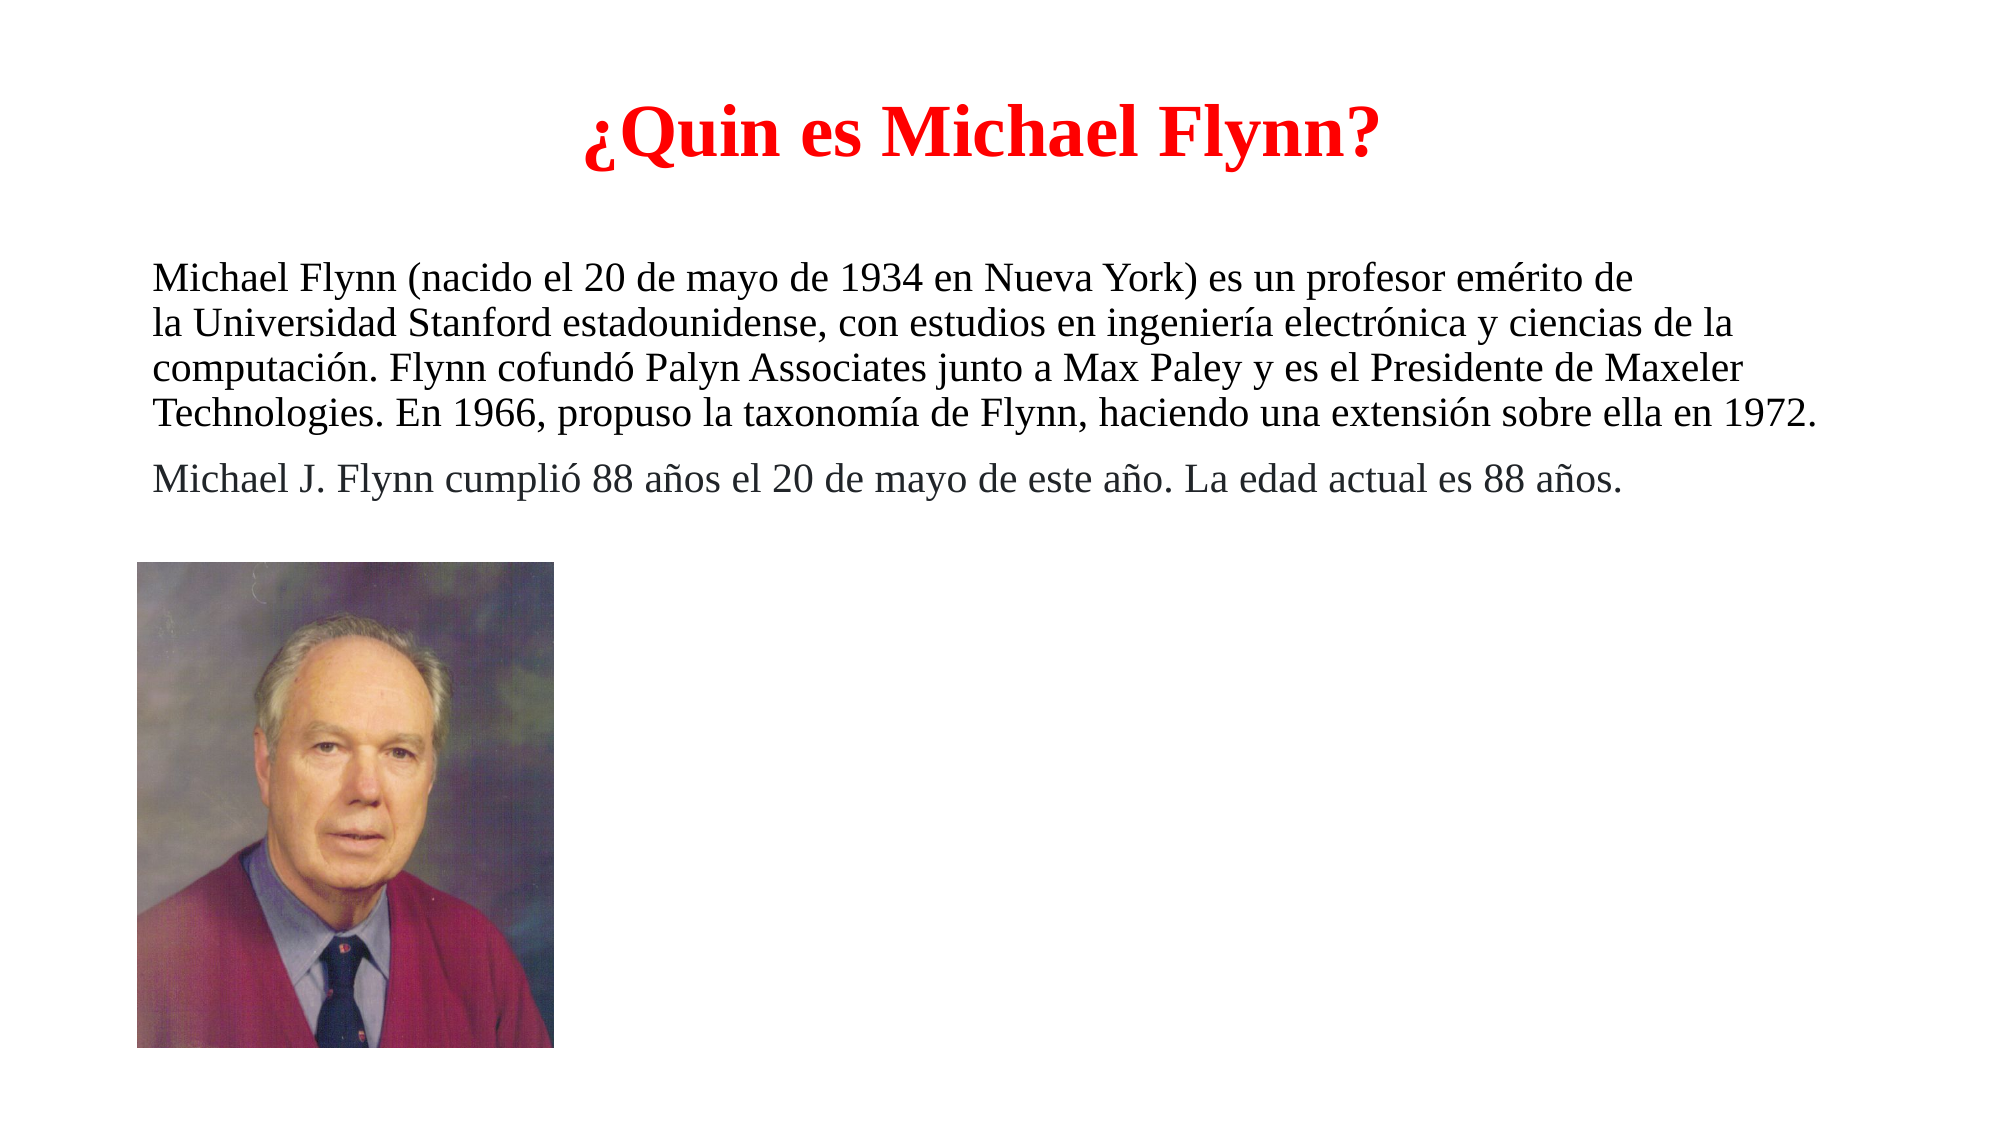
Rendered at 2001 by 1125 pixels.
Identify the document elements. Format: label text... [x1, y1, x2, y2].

list Michael Flynn (nacido el 20 de mayo de 1934 en Nueva York) es un profesor emérito de la Universidad Stanford estadounidense, con estudios en ingeniería electrónica y ciencias de la computación. Flynn cofundó Palyn Associates junto a Max Paley y es el Presidente de Maxeler Technologies. En 1966, propuso la taxonomía de Flynn, haciendo una extensión sobre ella en 1972. Michael J. Flynn cumplió 88 años el 20 de mayo de este año. La edad actual es 88 años. [137, 248, 1863, 962]
picture [137, 562, 554, 1048]
title ¿Quin es Michael Flynn? [416, 11, 2000, 229]
